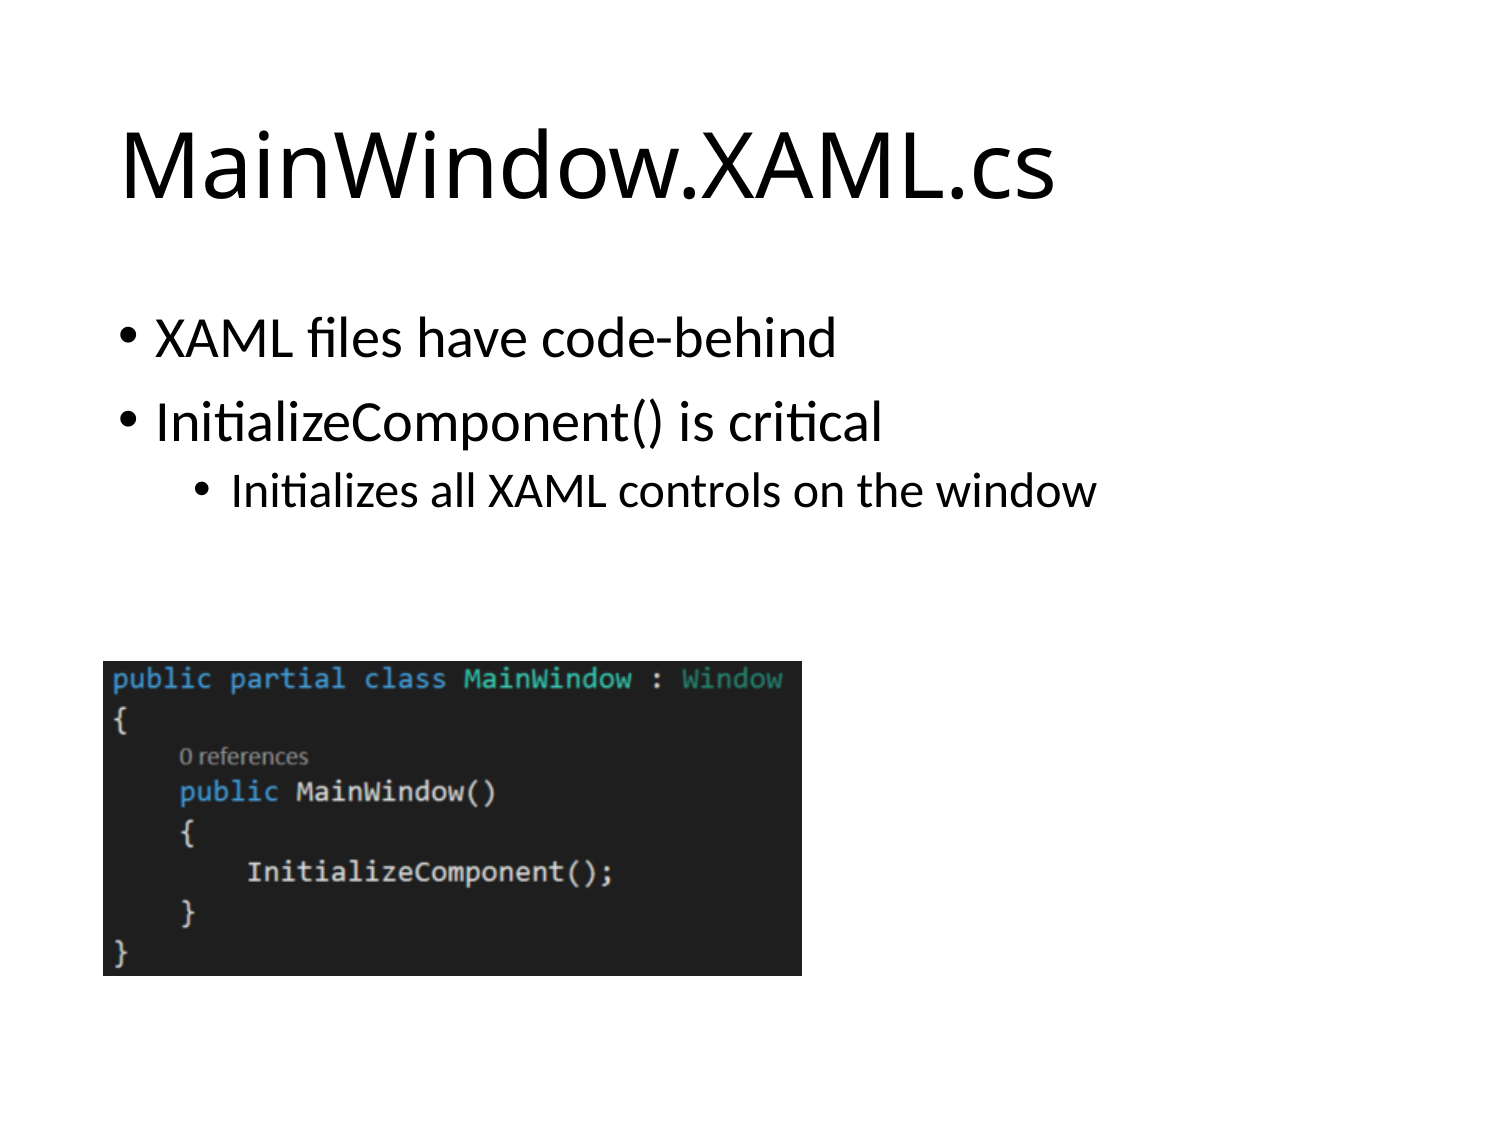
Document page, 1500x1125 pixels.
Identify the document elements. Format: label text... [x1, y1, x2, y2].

title MainWindow.XAML.cs [103, 59, 1397, 278]
picture [103, 661, 802, 976]
list XAML files have code-behind InitializeComponent() is critical Initializes all XAML controls on the window [103, 299, 1292, 530]
